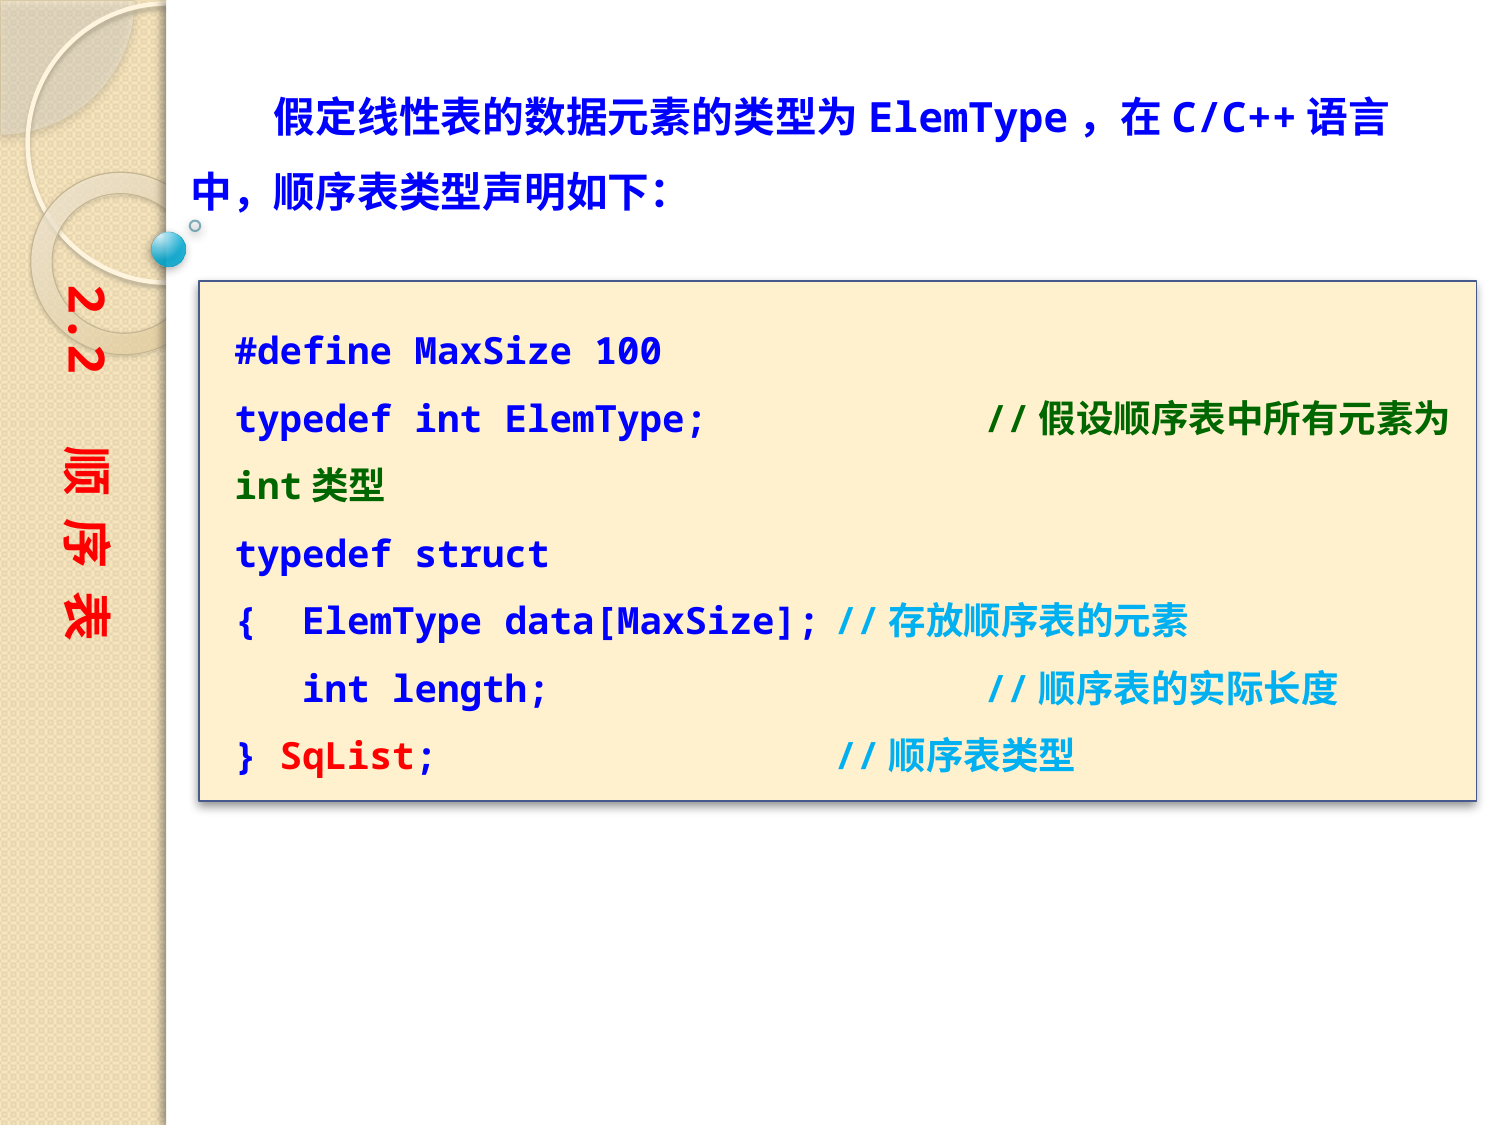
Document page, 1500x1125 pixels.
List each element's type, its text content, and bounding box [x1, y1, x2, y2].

text_box 2.2 顺 序 表 [35, 269, 126, 786]
text_box 假定线性表的数据元素的类型为ElemType，在C/C++语言中，顺序表类型声明如下： [175, 58, 1453, 224]
text_box #define MaxSize 100 typedef int ElemType; //假设顺序表中所有元素为int类型 typedef struct { ElemType data[MaxSize]; //存放顺序表的元素 int length; //顺序表的实际长度 } SqList; //顺序表类型 [198, 280, 1477, 802]
